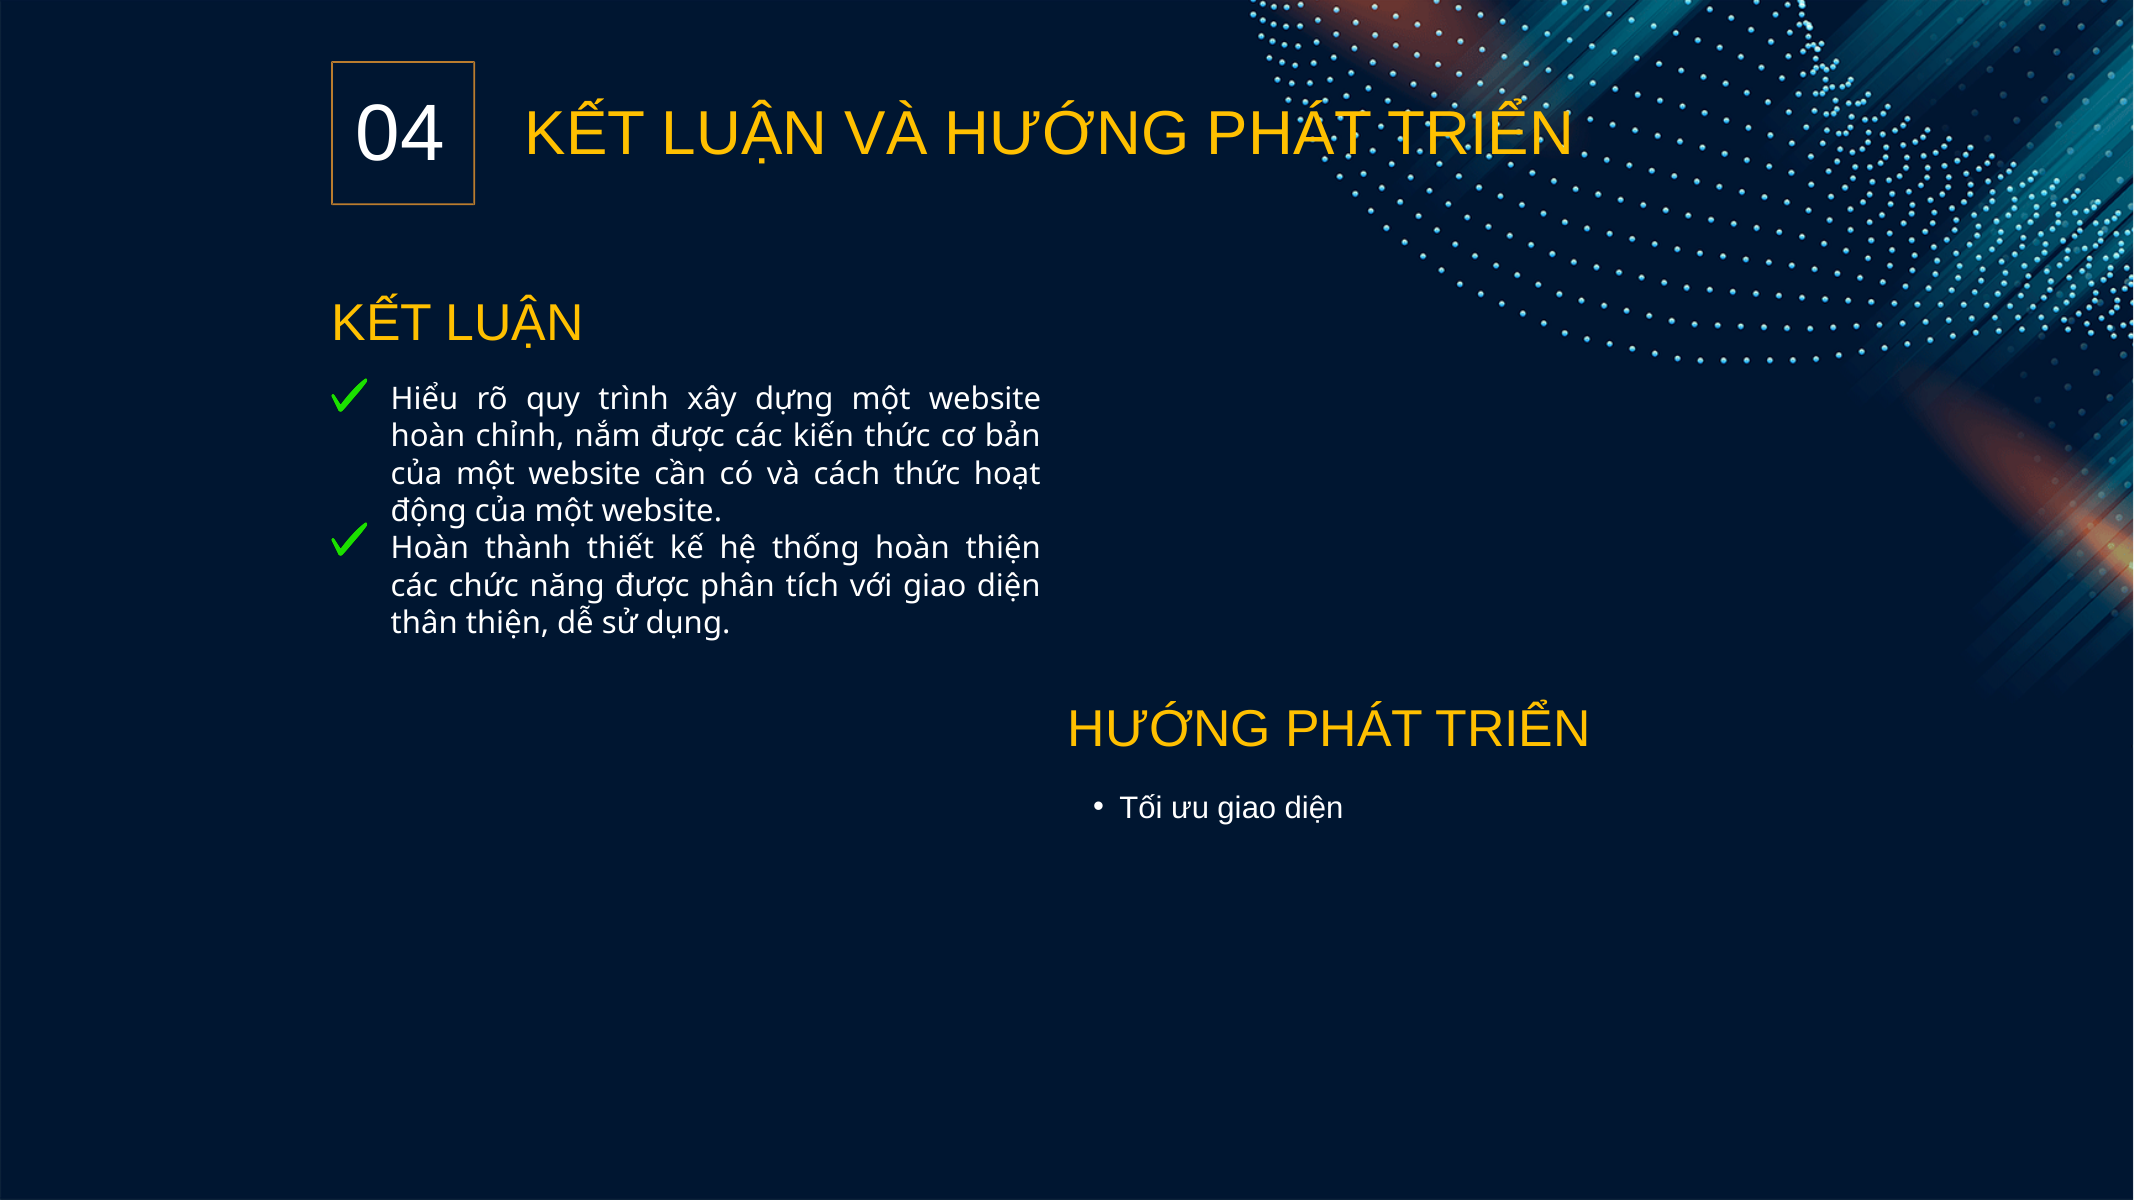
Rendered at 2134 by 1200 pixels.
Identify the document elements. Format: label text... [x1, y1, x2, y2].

text_box Hiểu rõ quy trình xây dựng một website hoàn chỉnh, nắm được các kiến thức cơ bản của một website cần có và cách thức hoạt động của một website. Hoàn thành thiết kế hệ thống hoàn thiện các chức năng được phân tích với giao diện thân thiện, dễ sử dụng. [390, 378, 1042, 677]
text_box [331, 378, 368, 412]
text_box [331, 522, 368, 556]
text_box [330, 60, 476, 206]
text_box HƯỚNG PHÁT TRIỂN [1066, 695, 1593, 758]
text_box KẾT LUẬN VÀ HƯỚNG PHÁT TRIỂN [524, 92, 1721, 167]
text_box KẾT LUẬN [331, 288, 585, 351]
text_box Tối ưu giao diện [1066, 787, 1771, 825]
text_box [0, 0, 2134, 1200]
